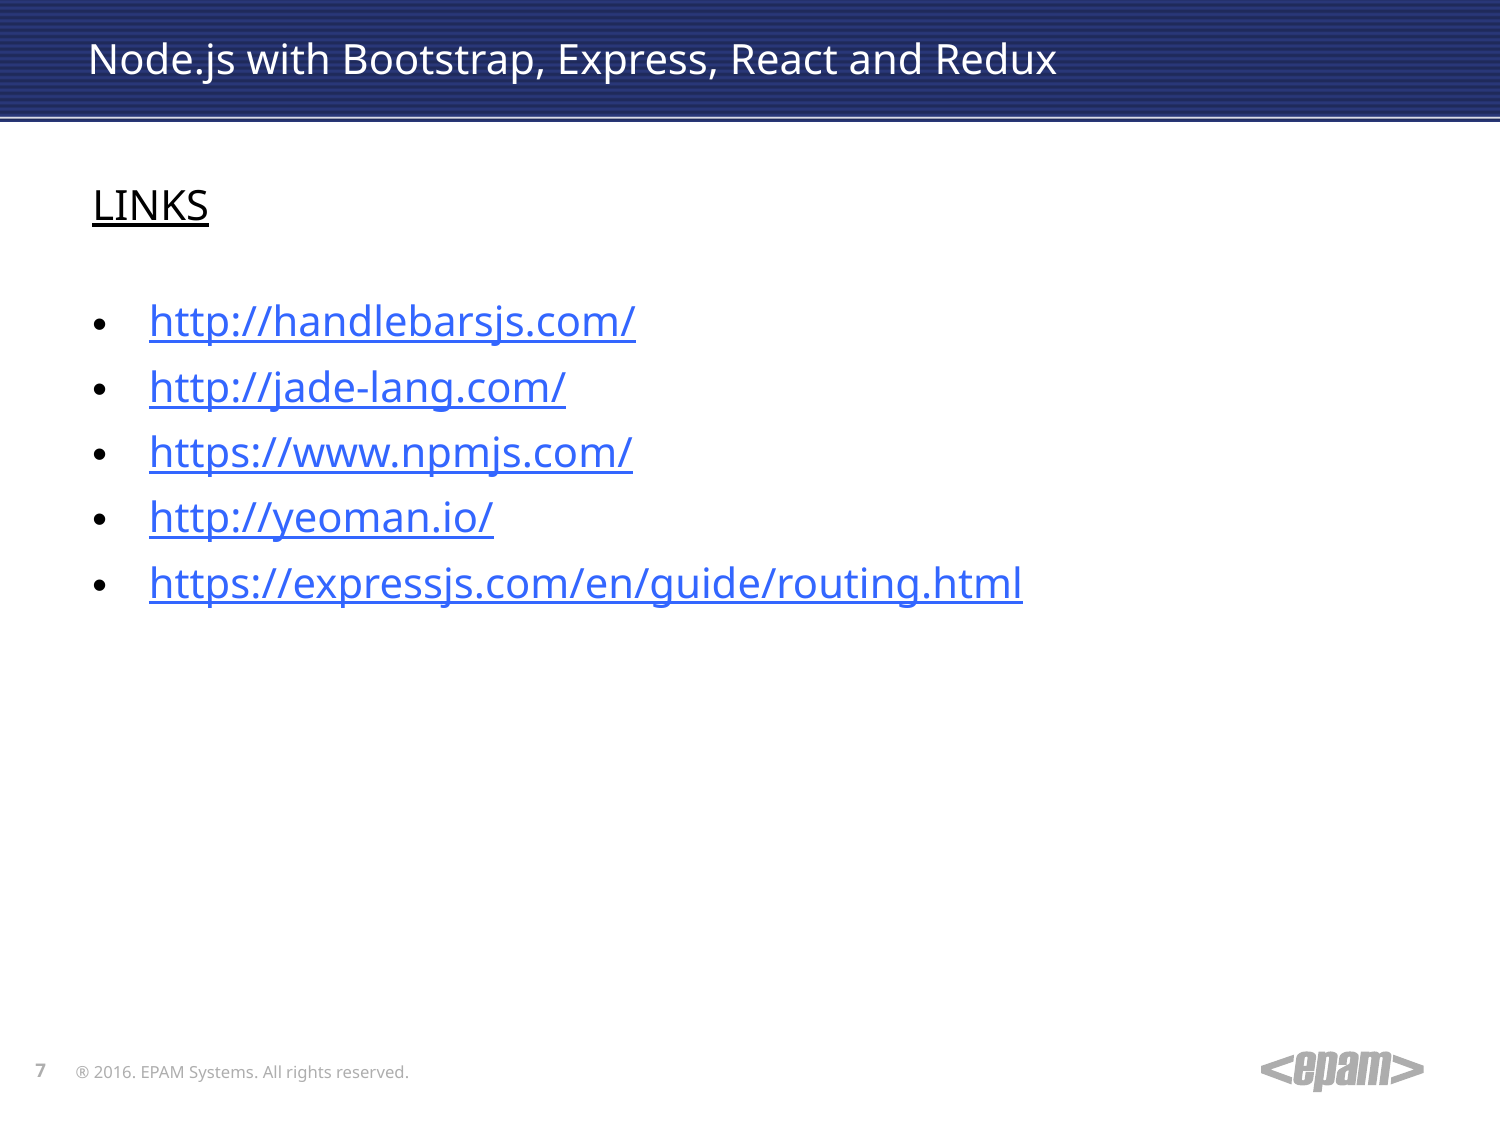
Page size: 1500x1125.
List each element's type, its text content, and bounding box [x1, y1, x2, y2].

picture [0, 0, 1500, 122]
slide_number 7 [12, 1054, 70, 1090]
list LINKS http://handlebarsjs.com/ http://jade-lang.com/ https://www.npmjs.com/ http://yeoman.io/ https://expressjs.com/en/guide/routing.html [77, 170, 1213, 1014]
title Node.js with Bootstrap, Express, React and Redux [72, 25, 1423, 91]
